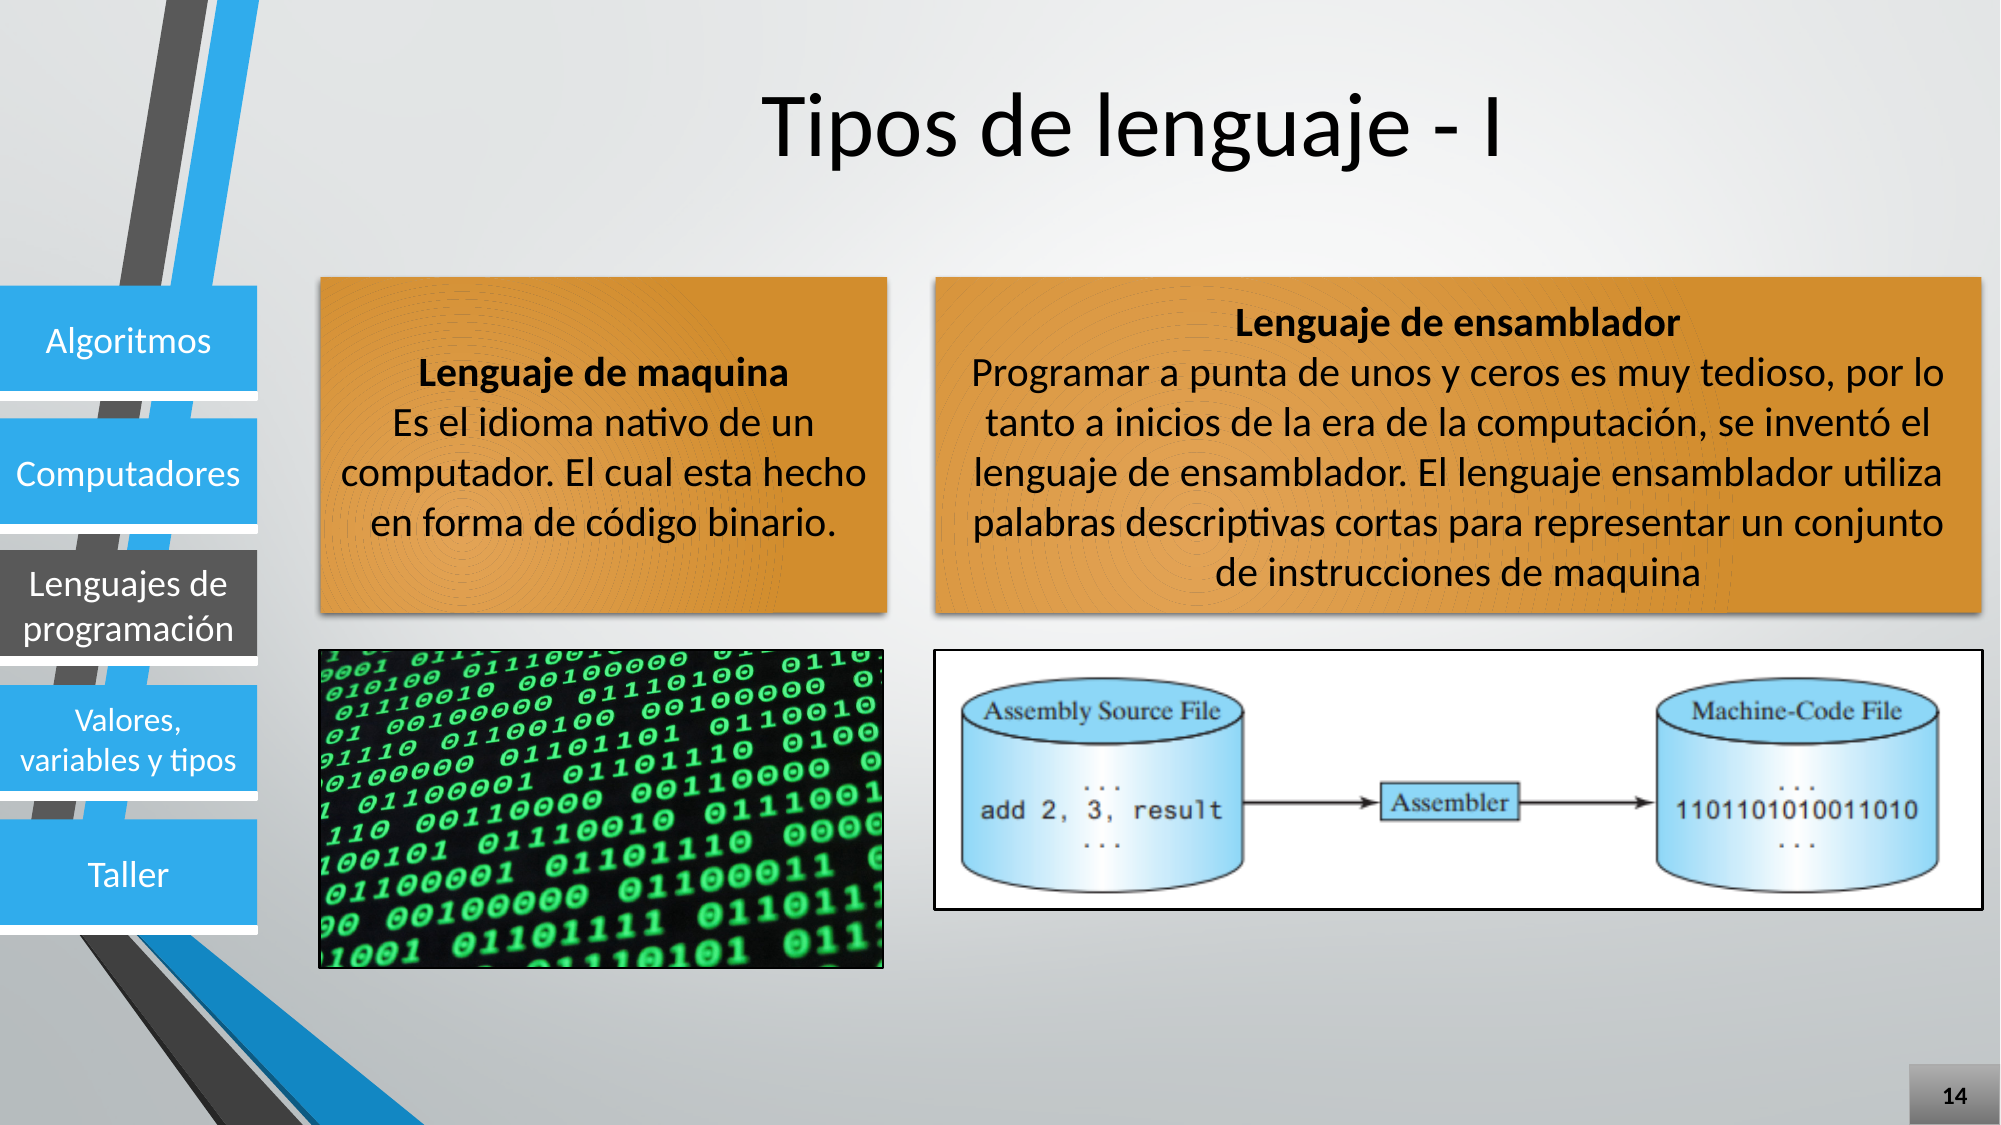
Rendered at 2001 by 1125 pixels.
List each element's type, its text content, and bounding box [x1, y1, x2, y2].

text_box Lenguaje de maquina Es el idioma nativo de un computador. El cual esta hecho en forma de código binario. [320, 277, 888, 613]
picture [320, 651, 882, 967]
text_box Lenguaje de ensamblador Programar a punta de unos y ceros es muy tedioso, por lo tanto a inicios de la era de la computación, se inventó el lenguaje de ensamblador. El lenguaje ensamblador utiliza palabras descriptivas cortas para representar un conjunto de instrucciones de maquina [935, 277, 1982, 613]
title Tipos de lenguaje - I [340, 36, 1927, 204]
picture [935, 651, 1982, 909]
slide_number 14 [1909, 1065, 2000, 1125]
